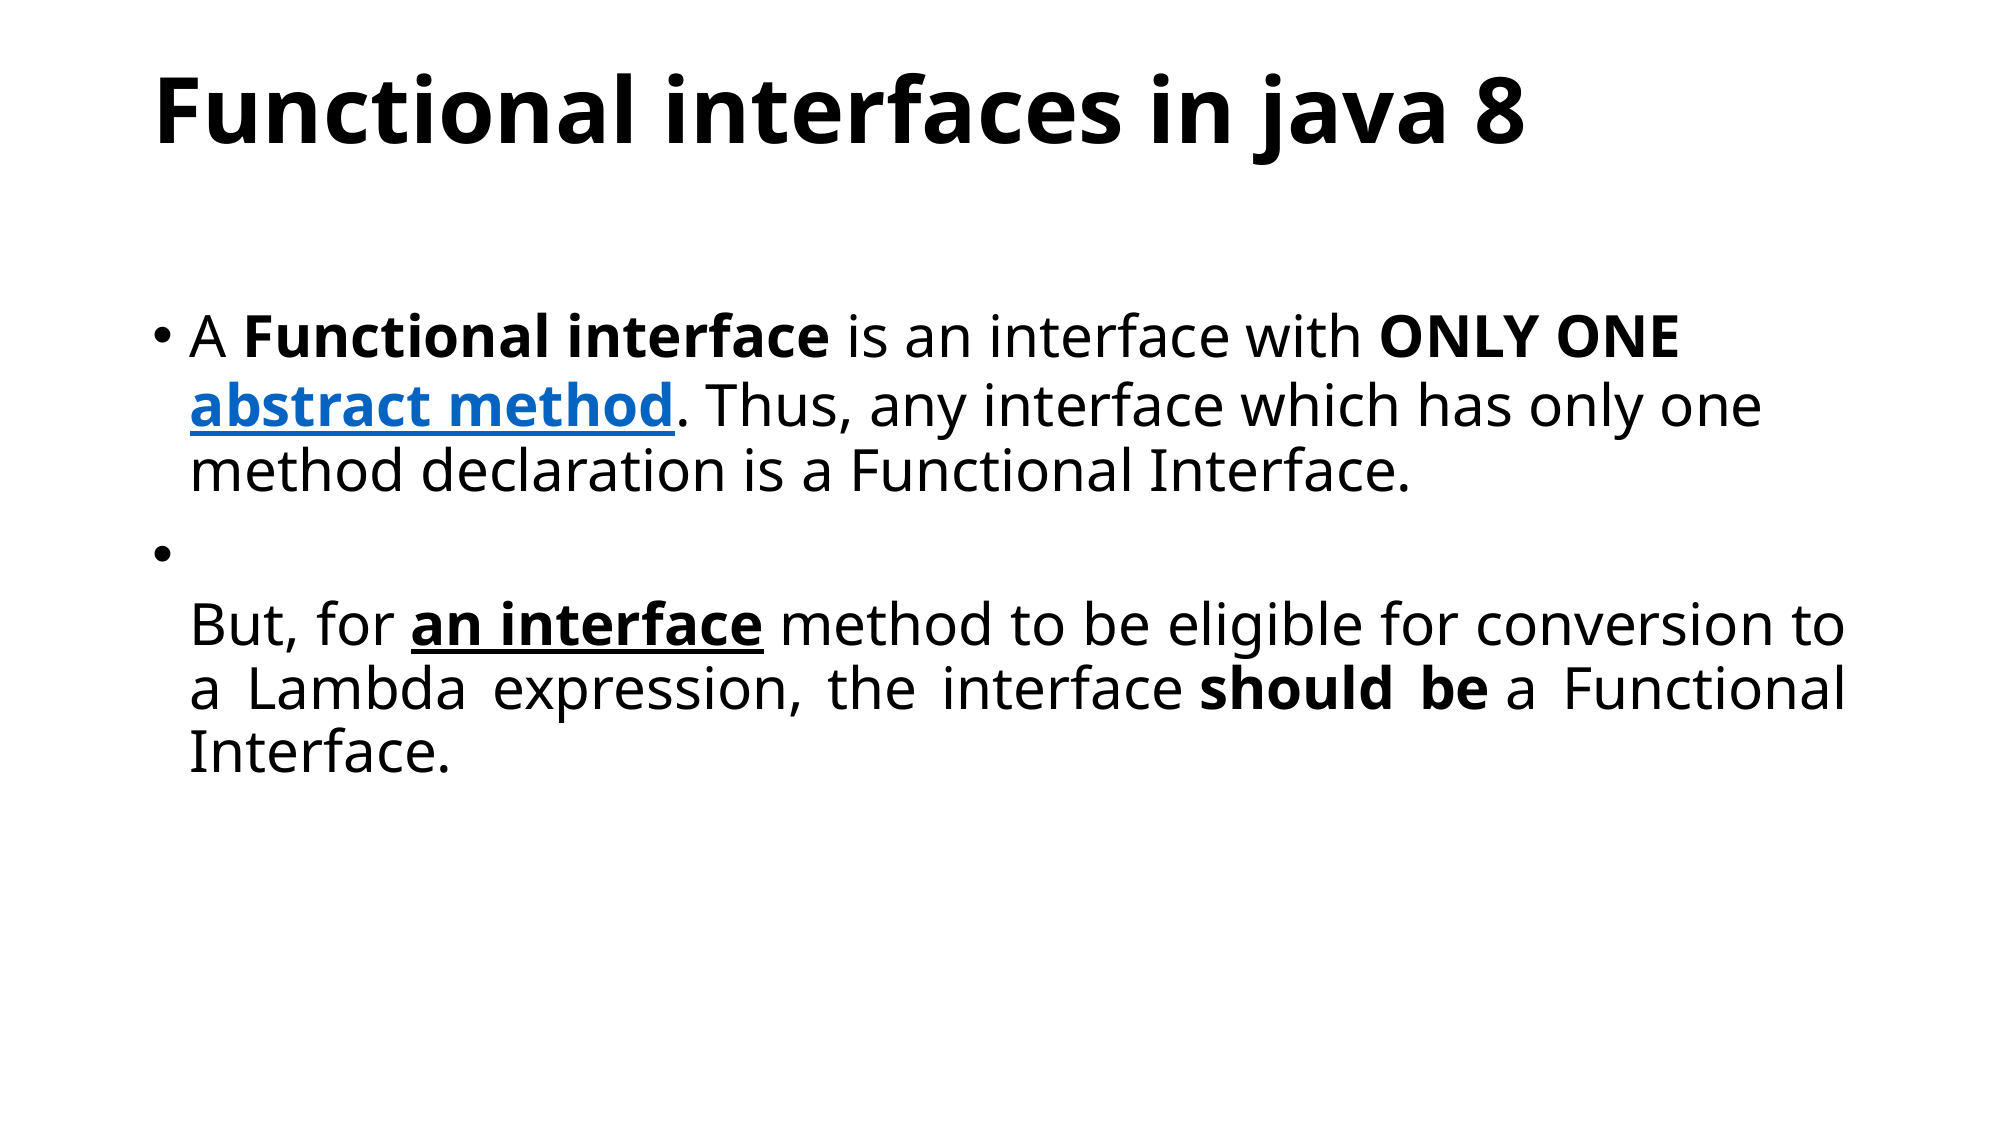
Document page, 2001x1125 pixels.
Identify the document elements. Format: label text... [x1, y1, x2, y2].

list A Functional interface is an interface with ONLY ONE abstract method. Thus, any interface which has only one method declaration is a Functional Interface. But, for an interface method to be eligible for conversion to a Lambda expression, the interface should be a Functional Interface. [137, 299, 1863, 1014]
title Functional interfaces in java 8 [137, 59, 1863, 278]
